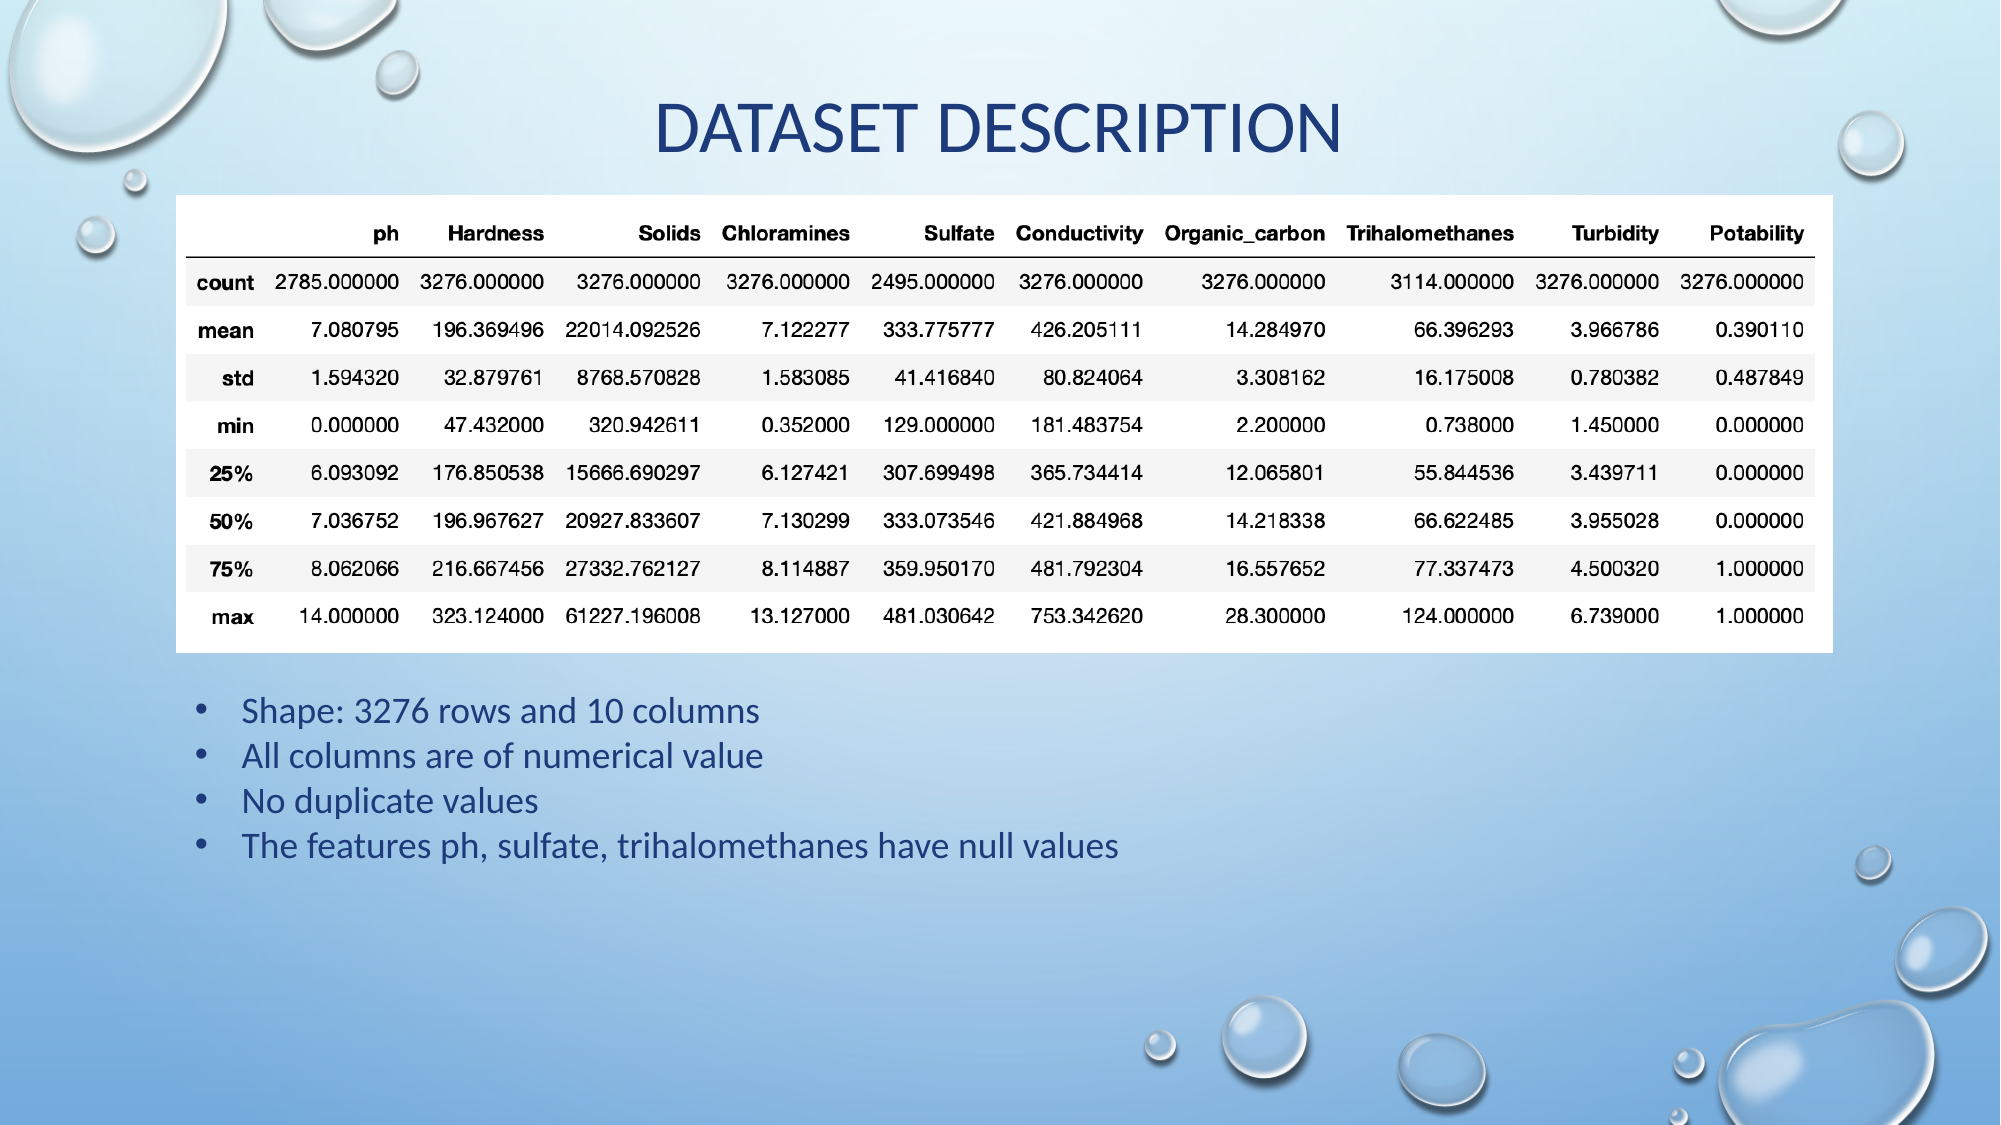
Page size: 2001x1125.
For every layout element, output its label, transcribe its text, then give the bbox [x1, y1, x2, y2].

text_box Shape: 3276 rows and 10 columns All columns are of numerical value No duplicate values The features ph, sulfate, trihalomethanes have null values [180, 678, 1701, 1009]
picture [0, 0, 2000, 1125]
title DATASET DESCRIPTION [149, 0, 1851, 260]
